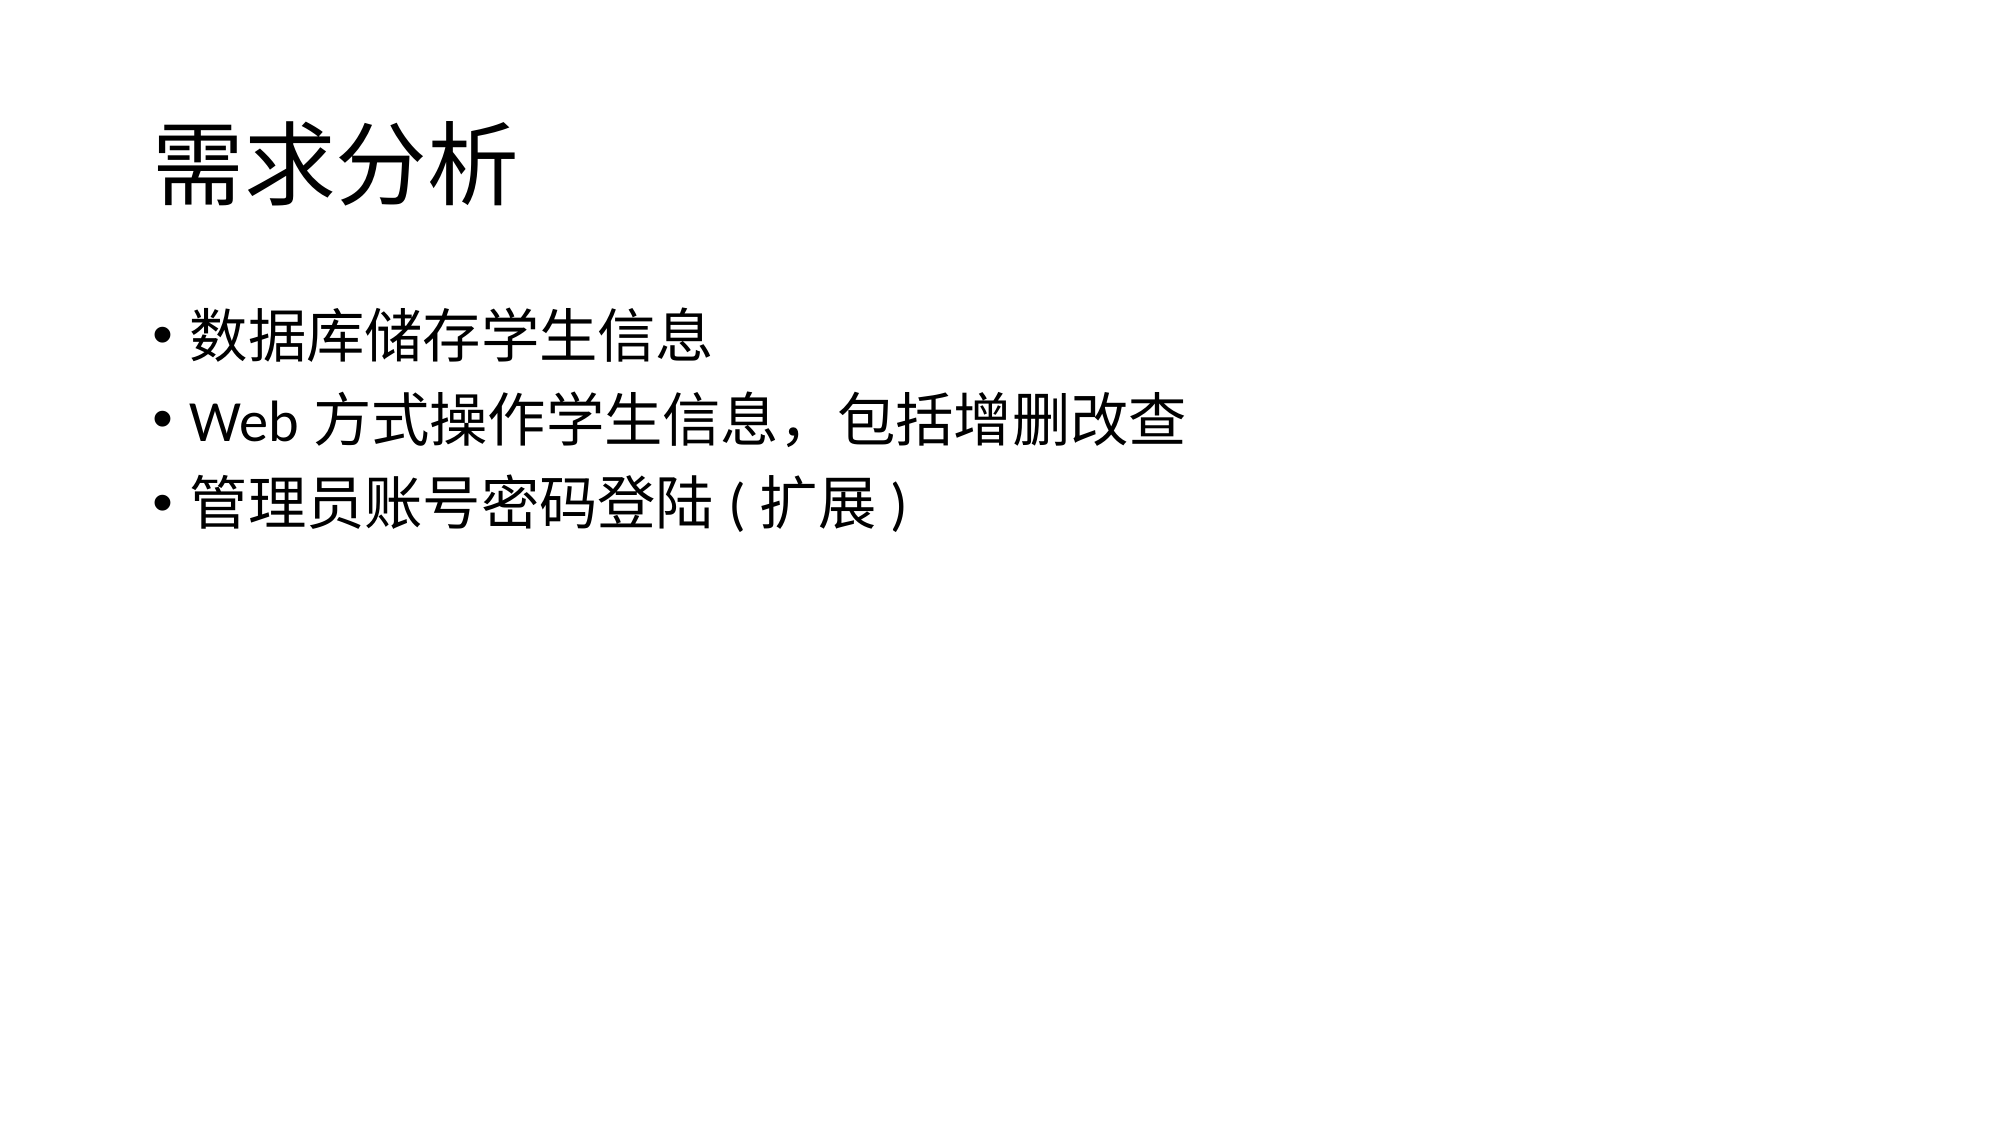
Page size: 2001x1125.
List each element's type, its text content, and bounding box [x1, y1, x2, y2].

list 数据库储存学生信息 Web方式操作学生信息，包括增删改查 管理员账号密码登陆(扩展) [137, 299, 1863, 1014]
title 需求分析 [137, 59, 1863, 278]
